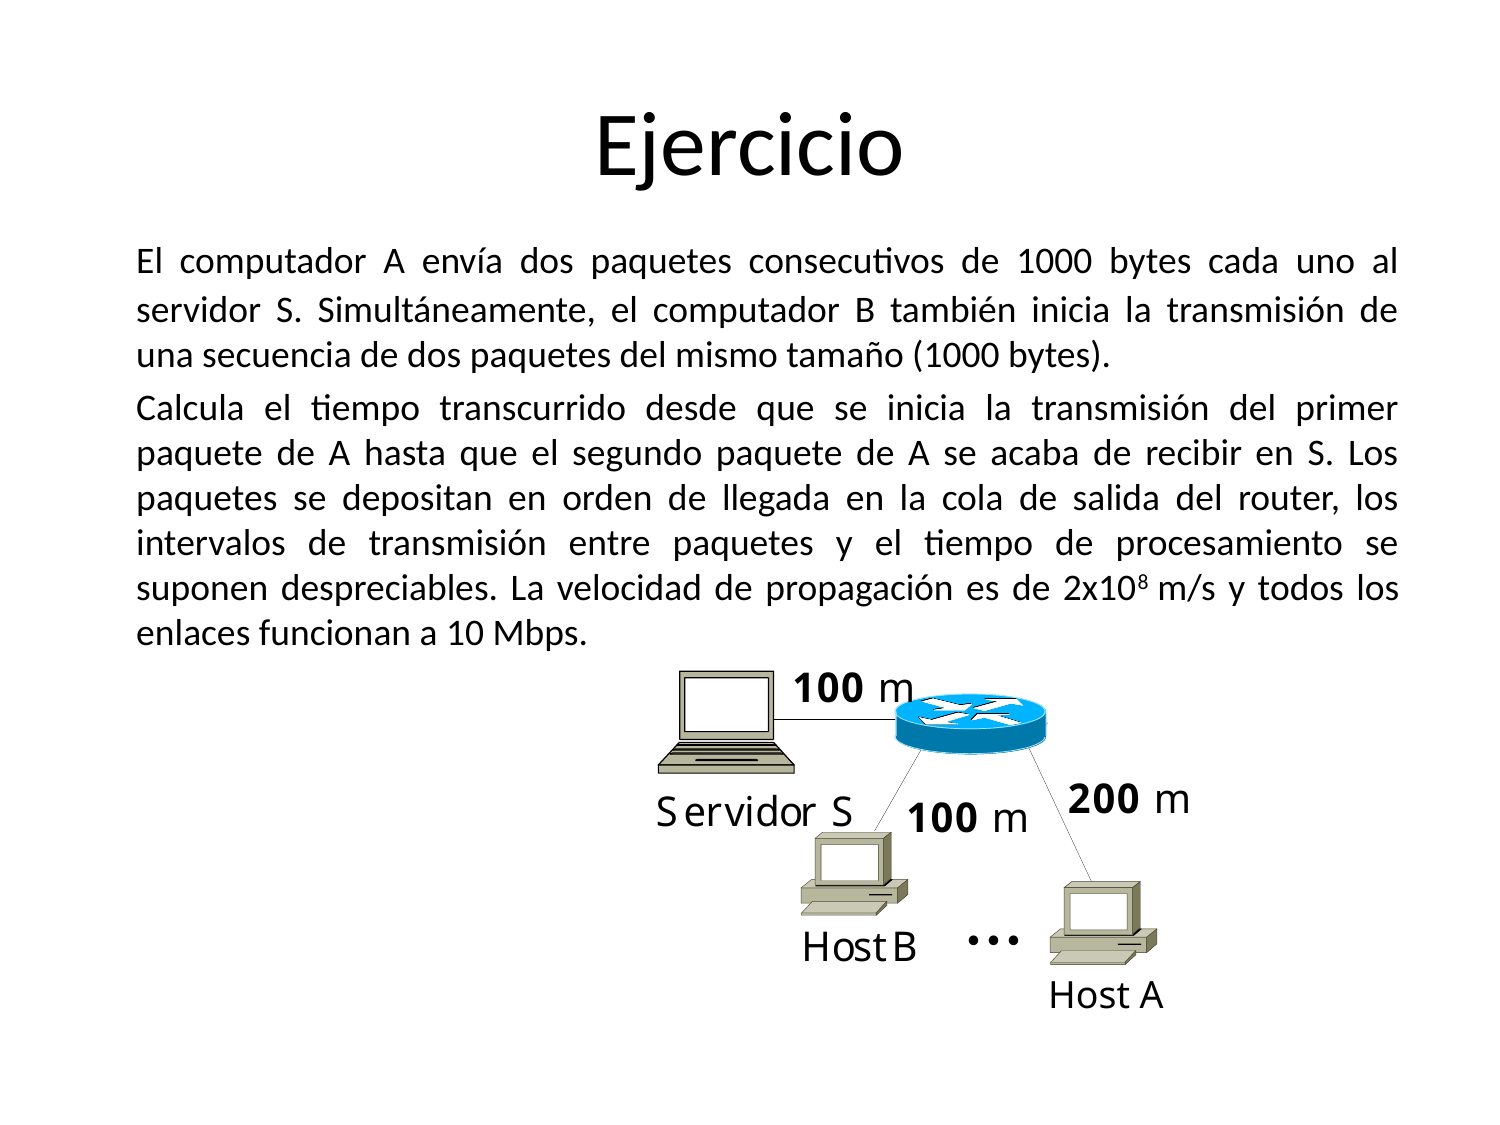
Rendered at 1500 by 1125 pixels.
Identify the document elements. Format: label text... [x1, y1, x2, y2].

title Ejercicio [75, 45, 1425, 233]
list El computador A envía dos paquetes consecutivos de 1000 bytes cada uno al servidor S. Simultáneamente, el computador B también inicia la transmisión de una secuencia de dos paquetes del mismo tamaño (1000 bytes). Calcula el tiempo transcurrido desde que se inicia la transmisión del primer paquete de A hasta que el segundo paquete de A se acaba de recibir en S. Los paquetes se depositan en orden de llegada en la cola de salida del router, los intervalos de transmisión entre paquetes y el tiempo de procesamiento se suponen despreciables. La velocidad de propagación es de 2x108 m/s y todos los enlaces funcionan a 10 Mbps. [64, 208, 1415, 951]
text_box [631, 656, 1211, 1025]
